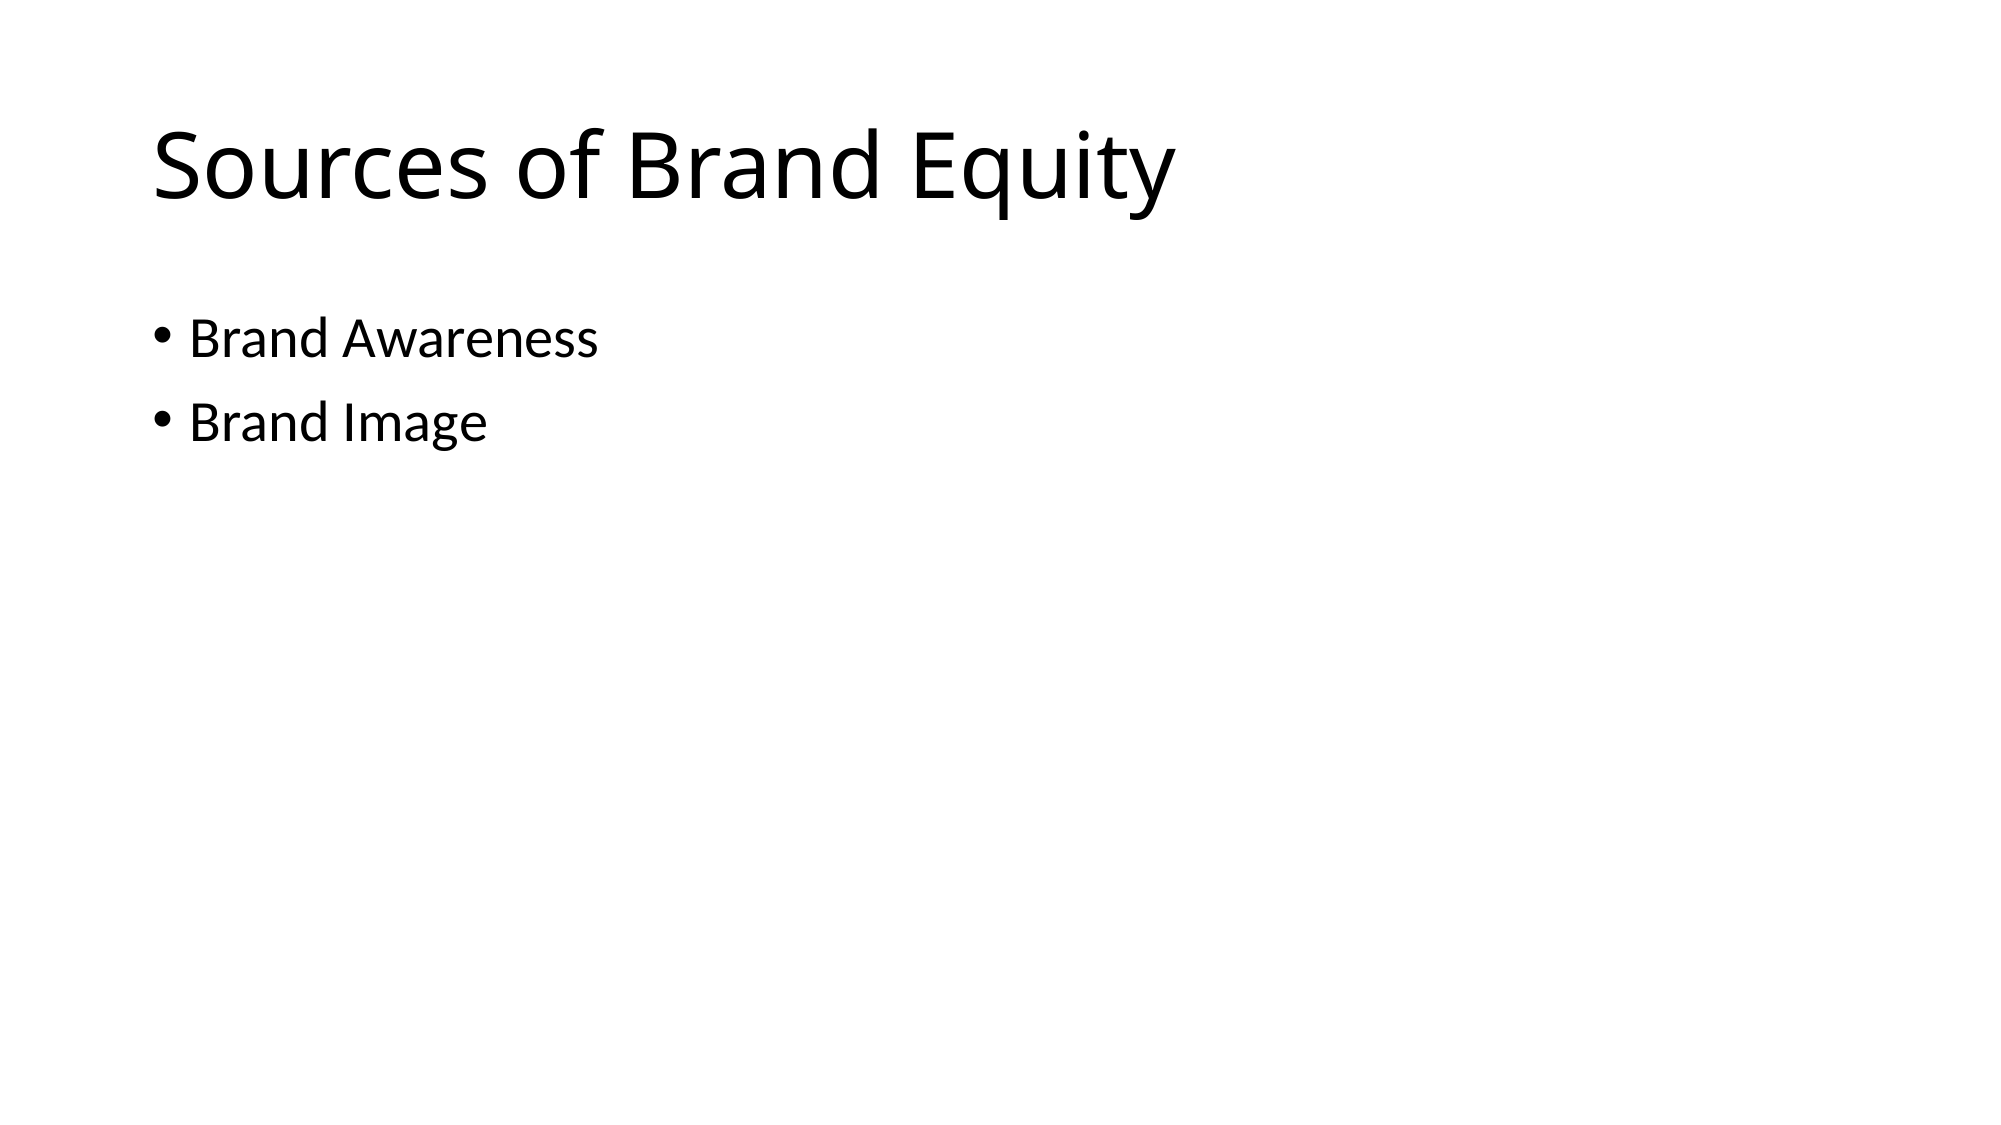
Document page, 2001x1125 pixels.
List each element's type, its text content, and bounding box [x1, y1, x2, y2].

list Brand Awareness Brand Image [137, 299, 1863, 1014]
title Sources of Brand Equity [137, 59, 1863, 278]
